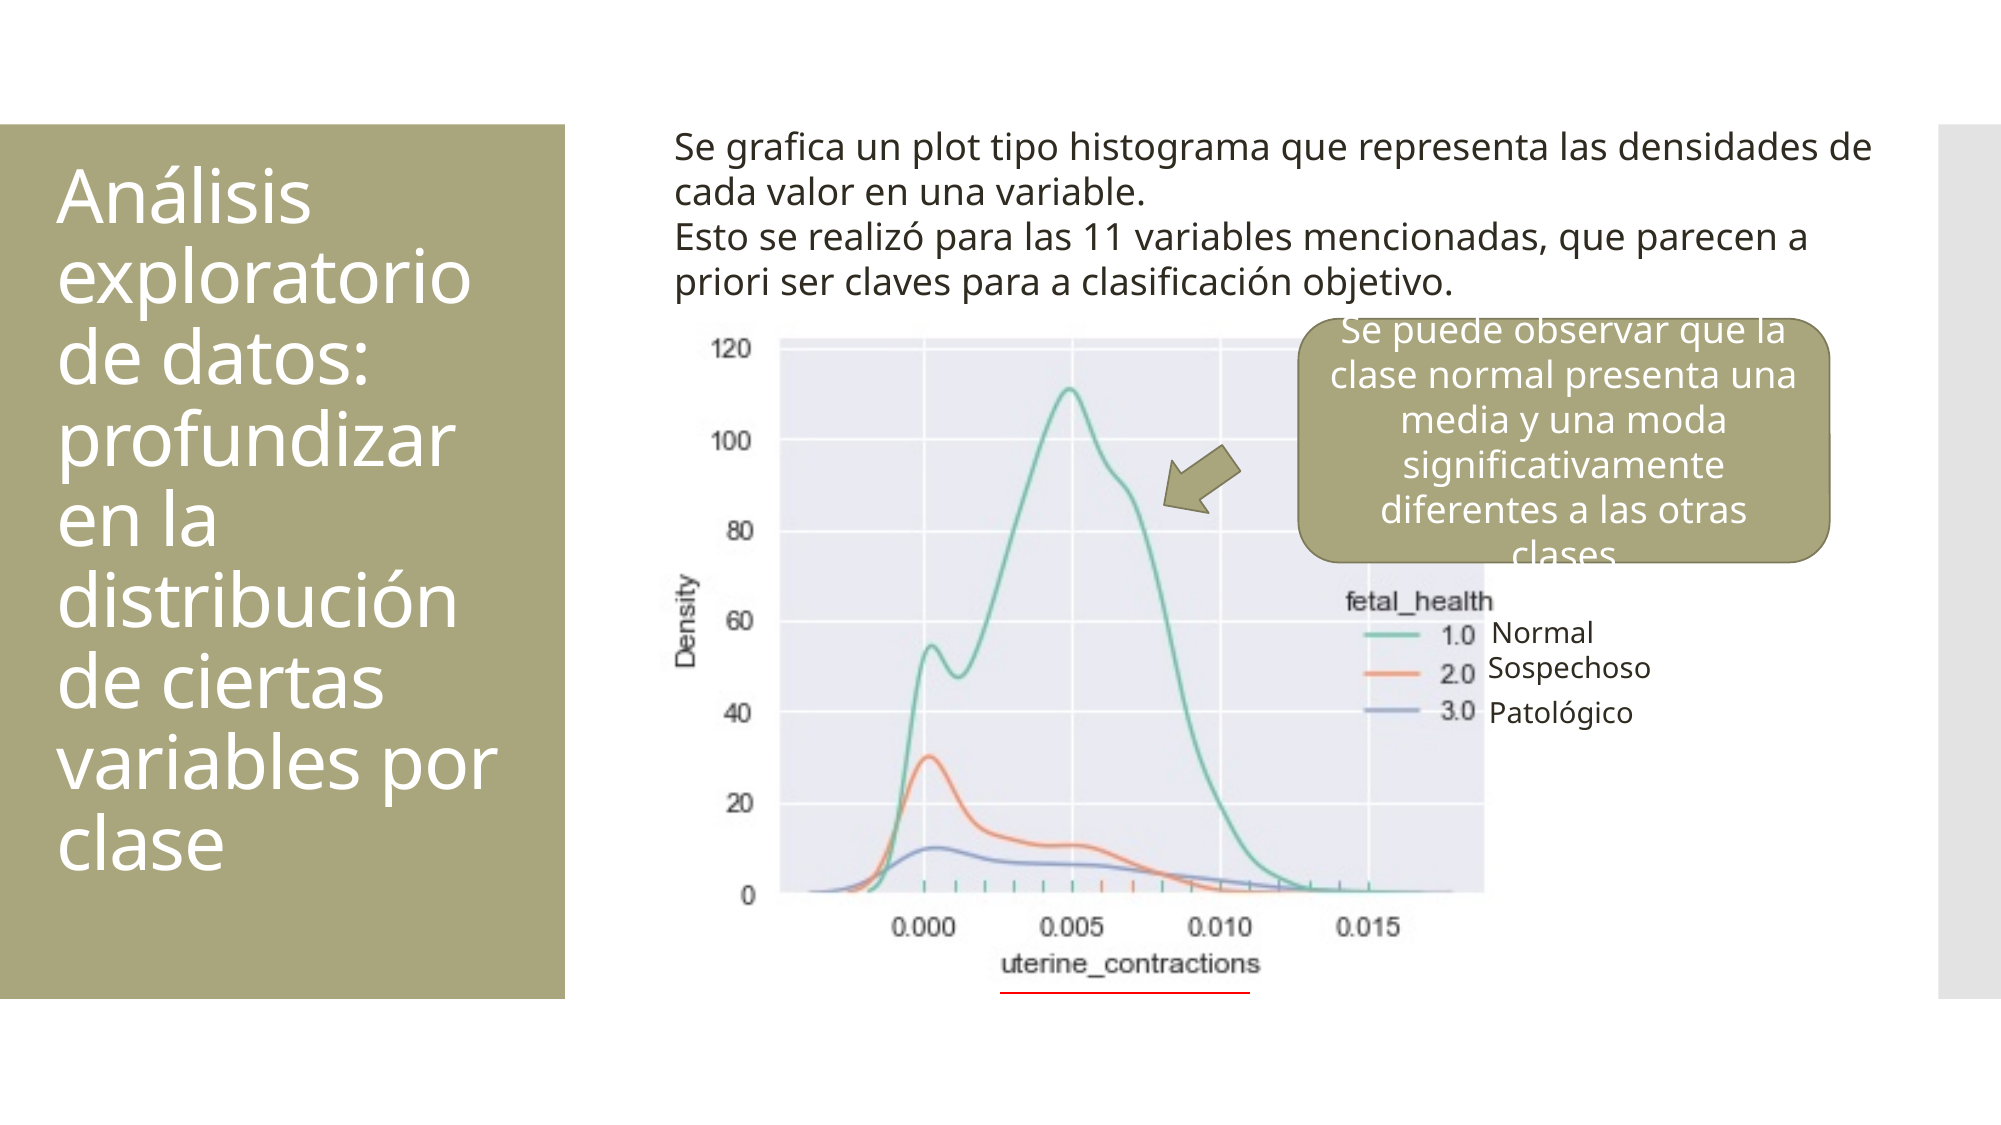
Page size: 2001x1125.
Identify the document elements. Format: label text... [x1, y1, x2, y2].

text_box Sospechoso [1520, 641, 1667, 692]
text_box Se grafica un plot tipo histograma que representa las densidades de cada valor en una variable. Esto se realizó para las 11 variables mencionadas, que parecen a priori ser claves para a clasificación objetivo. [659, 115, 1899, 356]
text_box Patológico [1520, 686, 1649, 737]
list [659, 322, 1520, 994]
text_box Normal [1520, 607, 1609, 641]
text_box Se puede observar que la clase normal presenta una media y una moda significativamente diferentes a las otras clases [1321, 317, 1831, 564]
title Análisis exploratorio de datos: profundizar en la distribución de ciertas variables por clase [41, 145, 525, 901]
